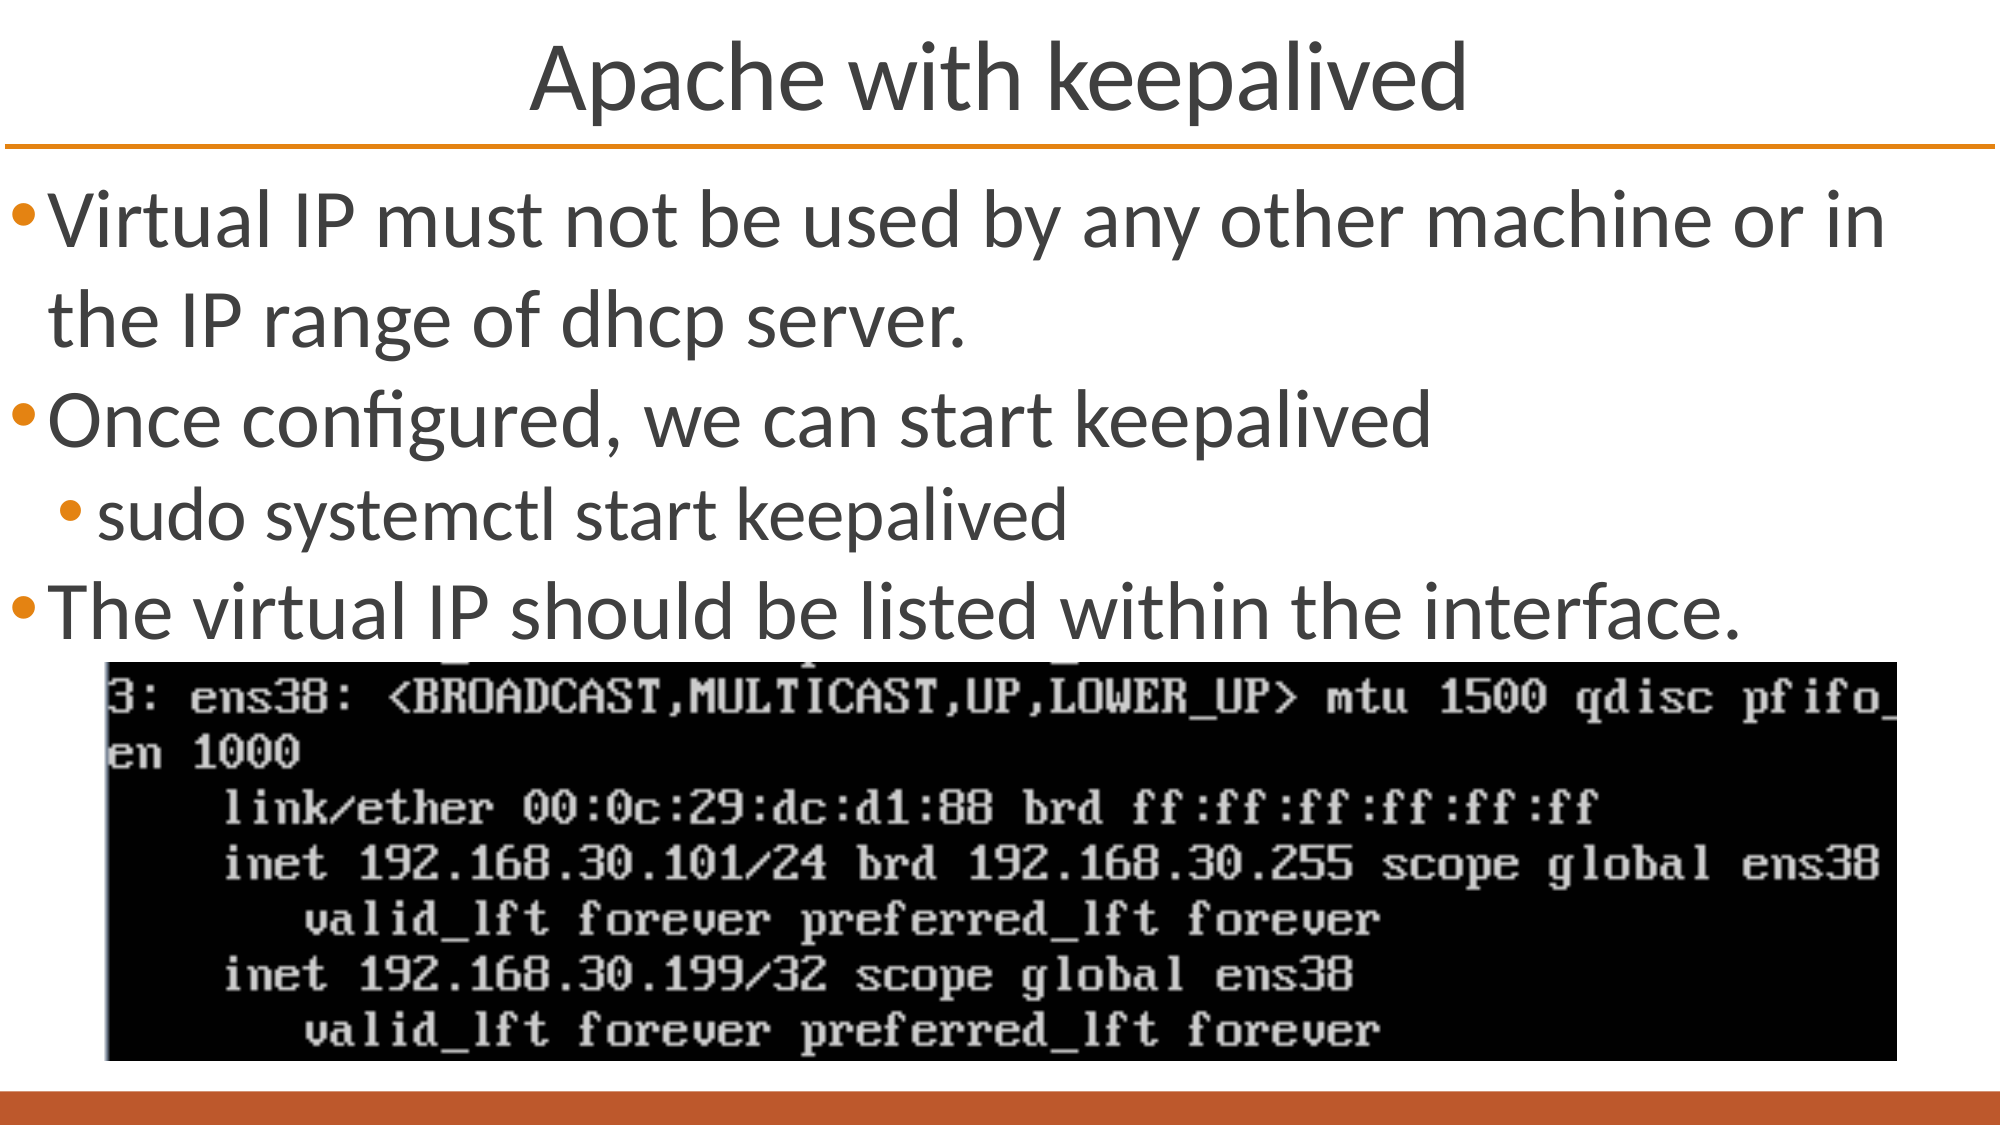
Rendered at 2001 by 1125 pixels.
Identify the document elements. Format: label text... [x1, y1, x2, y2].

picture [102, 661, 1898, 1061]
title Apache with keepalived [5, 6, 1995, 139]
list Virtual IP must not be used by any other machine or in the IP range of dhcp server. Once configured, we can start keepalived sudo systemctl start keepalived The virtual IP should be listed within the interface. [9, 156, 1990, 1092]
